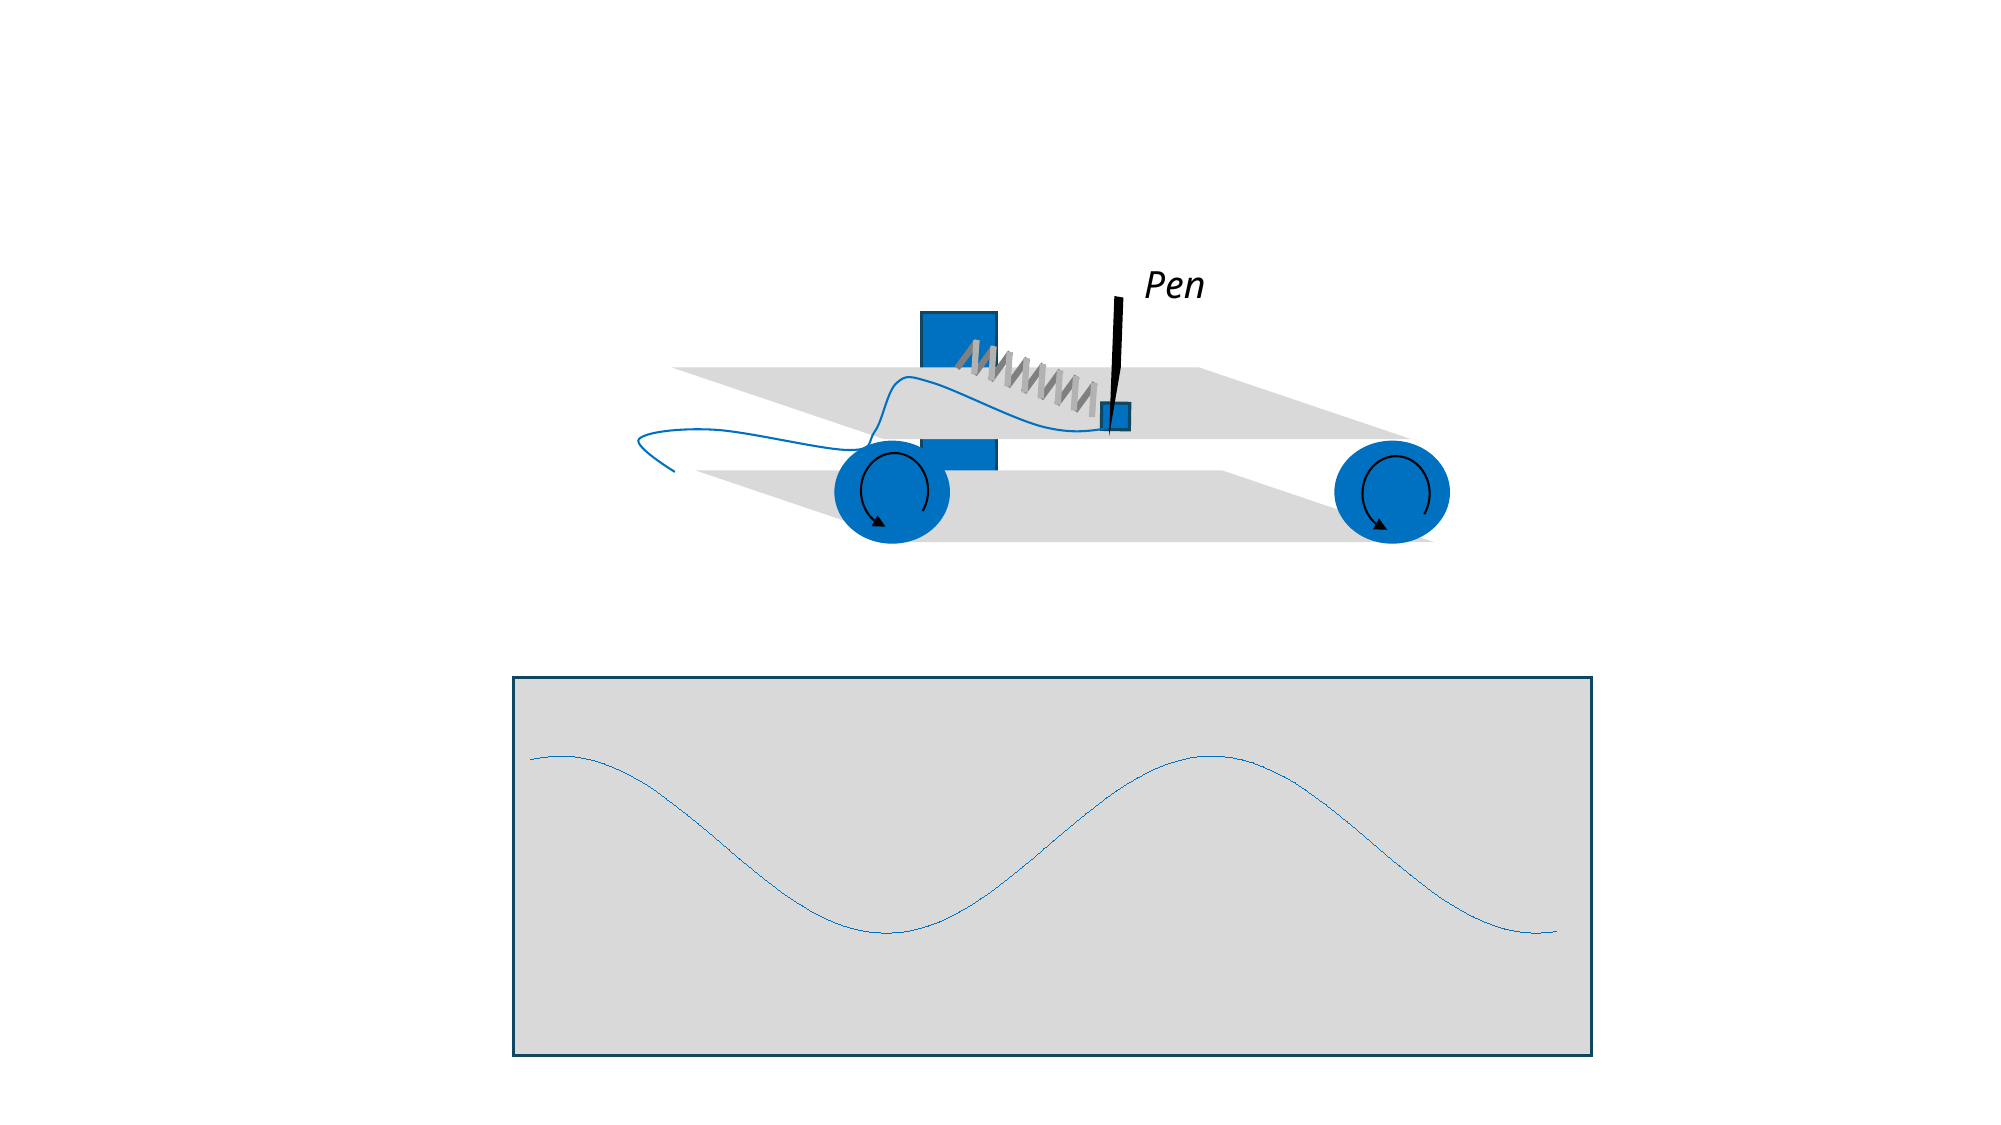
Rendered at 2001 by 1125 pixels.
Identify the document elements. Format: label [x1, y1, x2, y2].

text_box [631, 253, 1449, 543]
text_box [513, 676, 1593, 1056]
